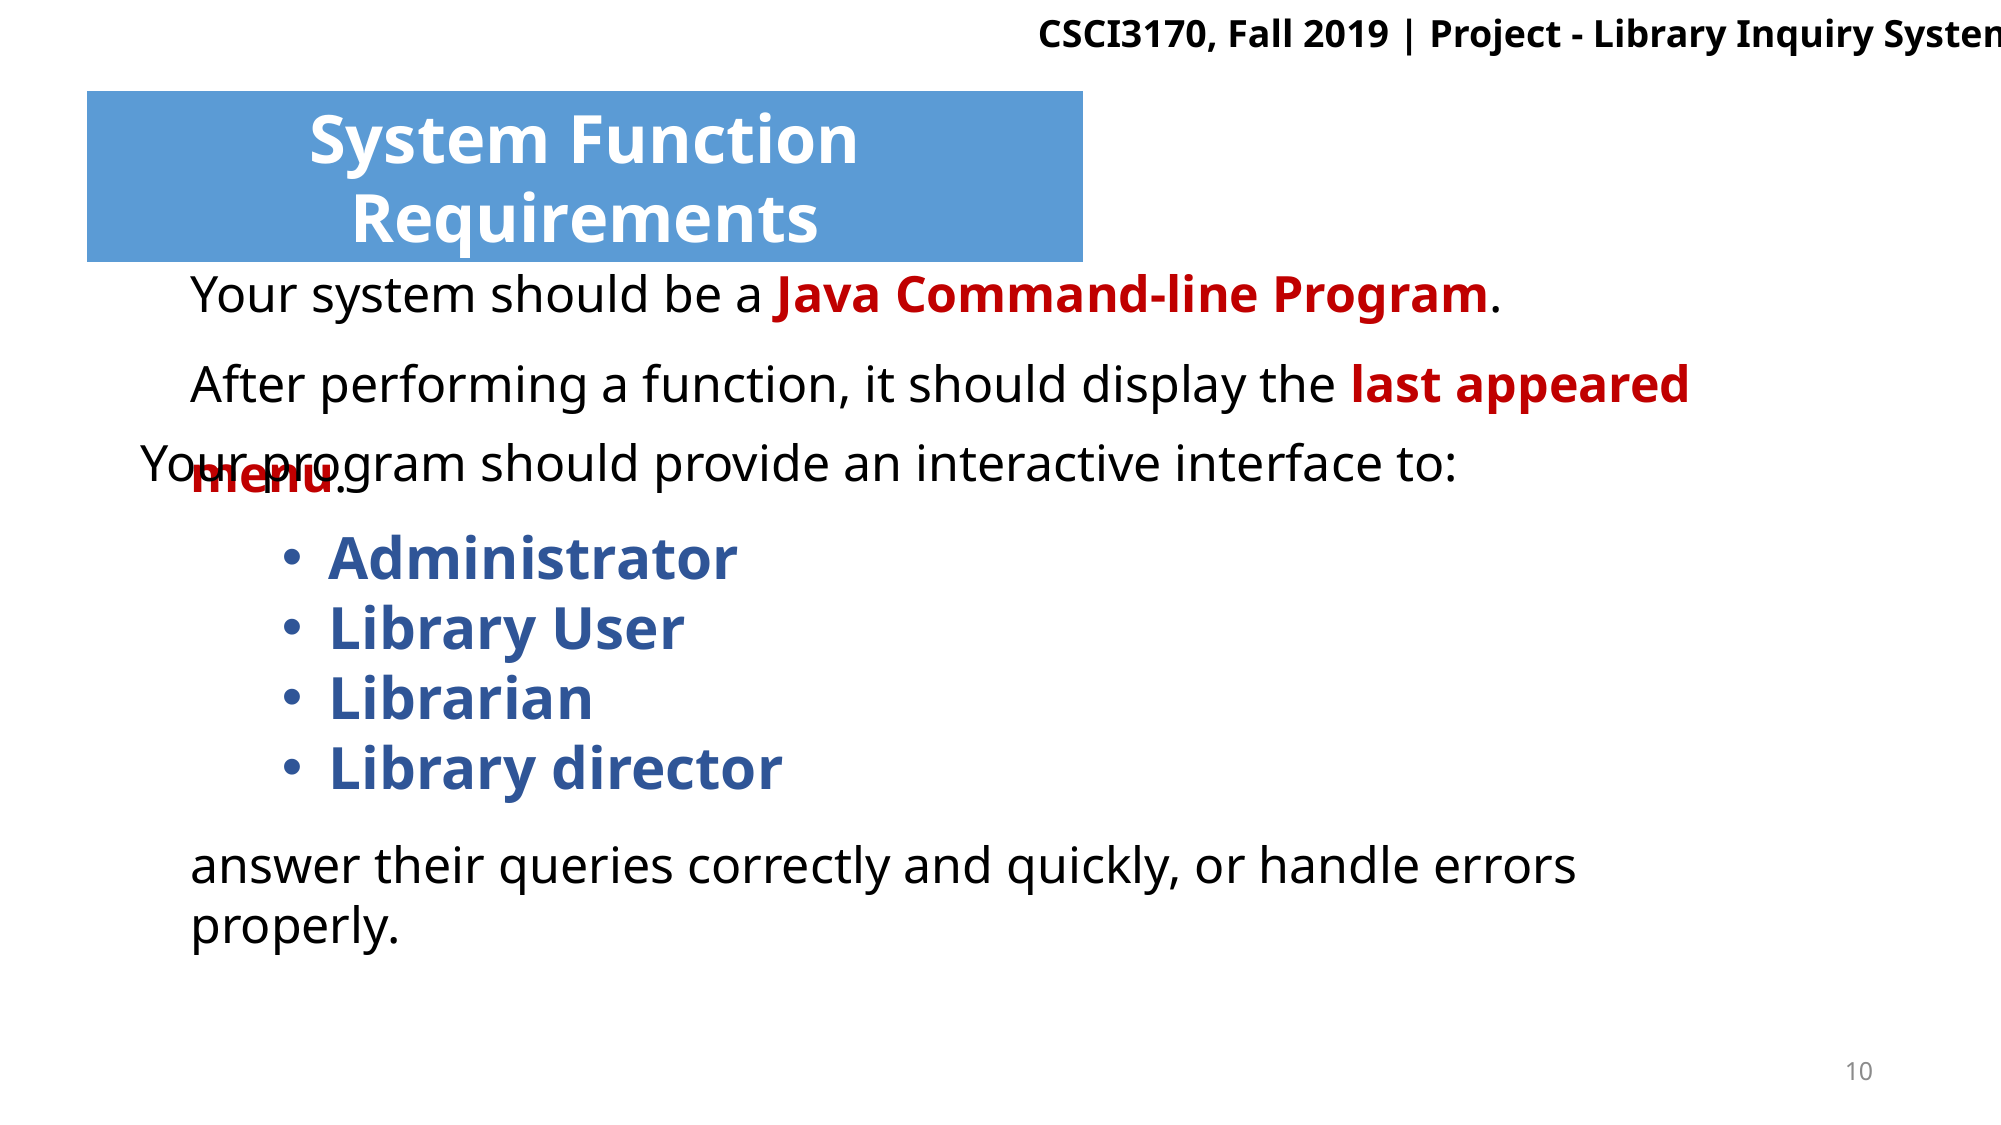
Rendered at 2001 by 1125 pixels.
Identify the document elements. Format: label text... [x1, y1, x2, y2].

text_box answer their queries correctly and quickly, or handle errors properly. [175, 826, 1770, 961]
text_box Your program should provide an interactive interface to: [125, 423, 1474, 499]
text_box Your system should be a Java Command-line Program. After performing a function, it should display the last appeared menu. [175, 224, 1836, 510]
text_box Administrator Library User Librarian Library director [267, 513, 1333, 809]
text_box System Function Requirements [84, 87, 1086, 265]
